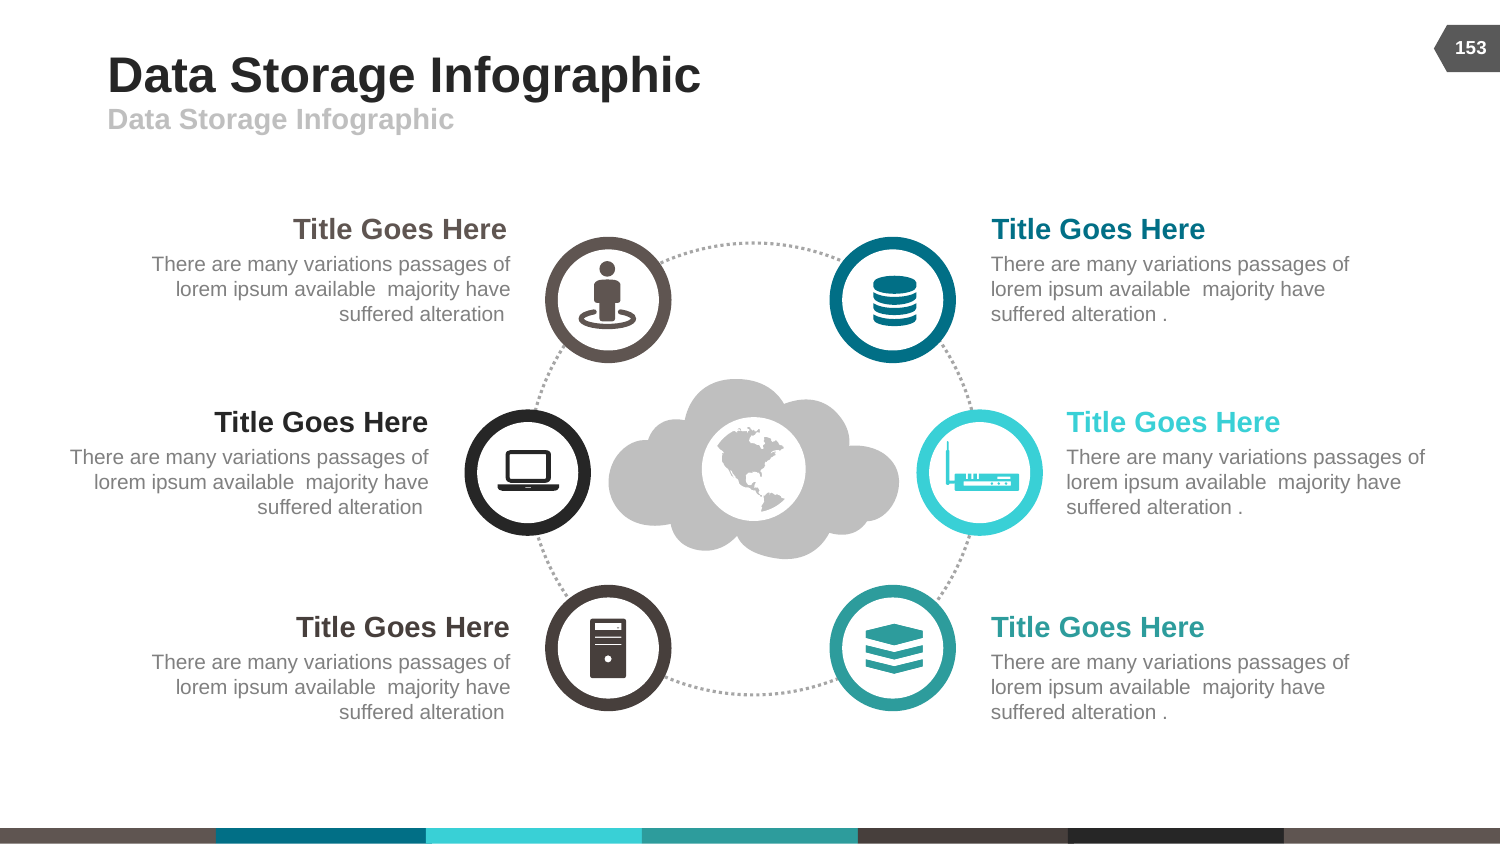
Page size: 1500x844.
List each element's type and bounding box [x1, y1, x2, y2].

text_box [136, 607, 511, 725]
text_box [990, 607, 1365, 725]
text_box [59, 402, 429, 520]
list [107, 101, 783, 135]
text_box [464, 236, 1044, 712]
slide_number [1439, 24, 1500, 70]
text_box [990, 209, 1365, 327]
title [107, 43, 1033, 102]
text_box [136, 209, 511, 327]
text_box [1066, 402, 1441, 520]
